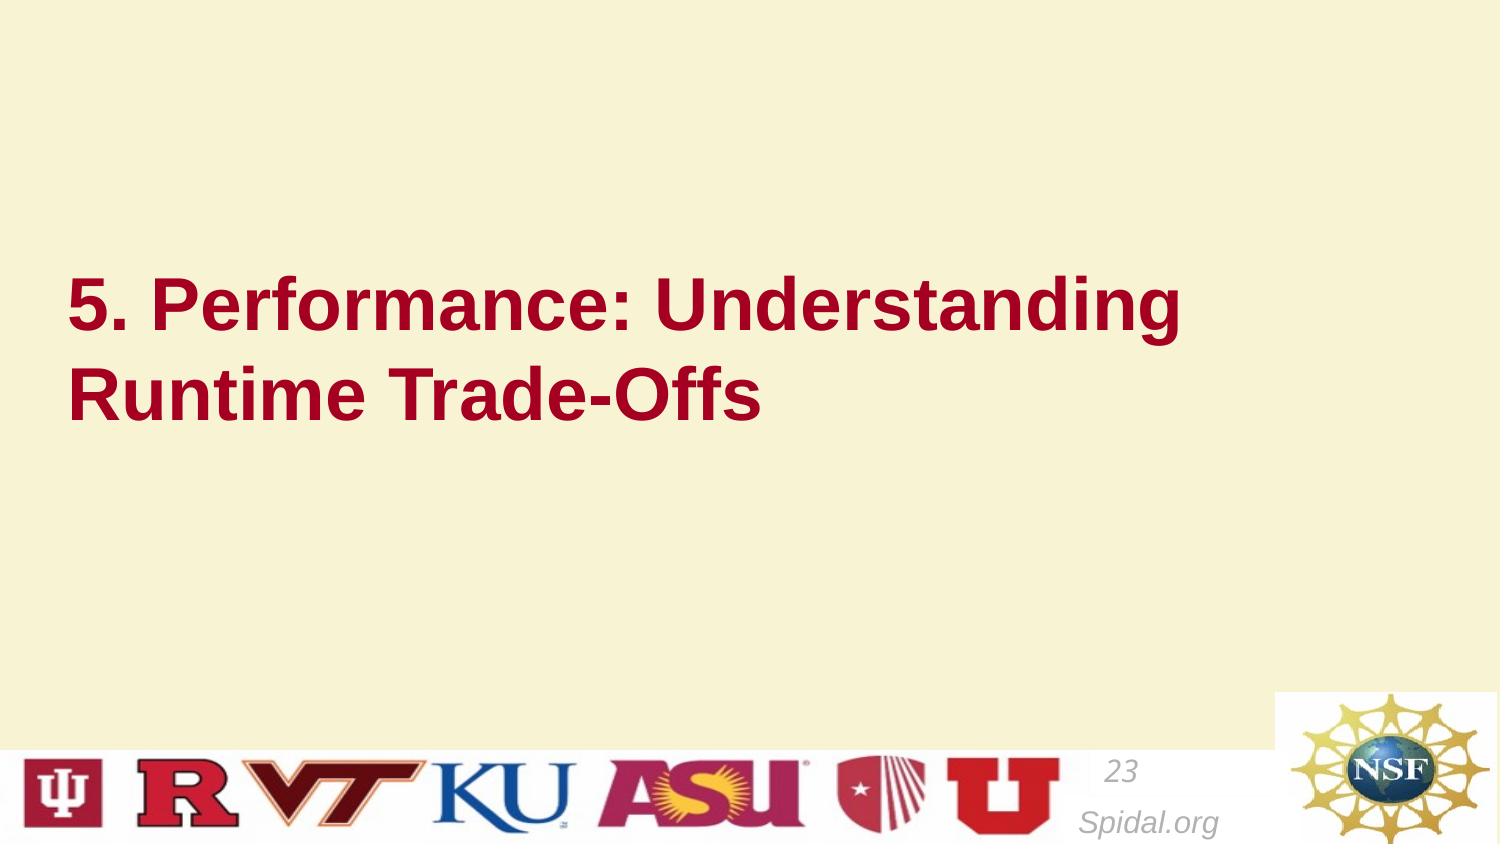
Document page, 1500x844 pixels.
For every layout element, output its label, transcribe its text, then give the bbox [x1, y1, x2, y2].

title 5. Performance: Understanding Runtime Trade-Offs [52, 259, 1388, 450]
picture [0, 750, 1089, 844]
picture [1275, 692, 1497, 844]
